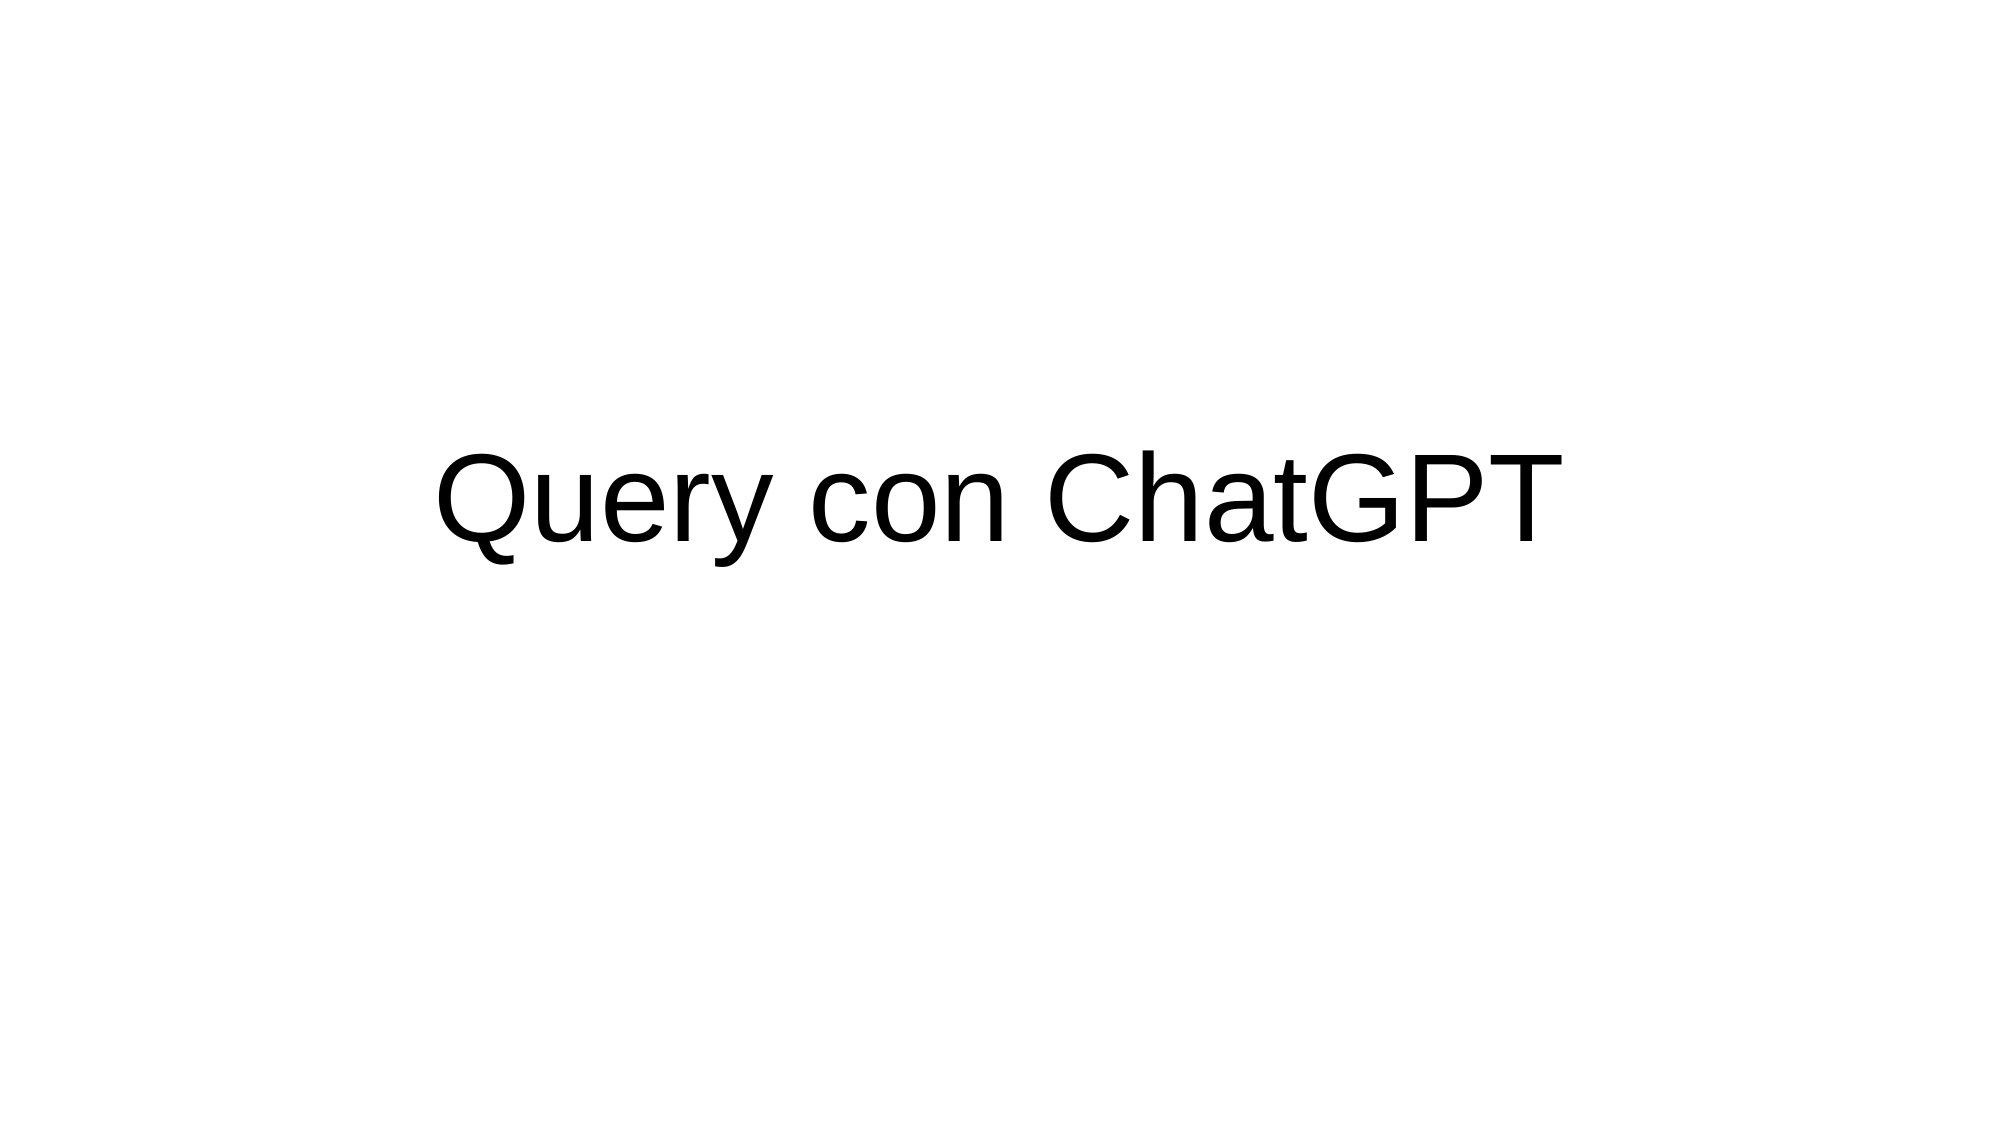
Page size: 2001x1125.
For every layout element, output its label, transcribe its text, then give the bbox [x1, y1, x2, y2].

title Query con ChatGPT [249, 184, 1750, 576]
